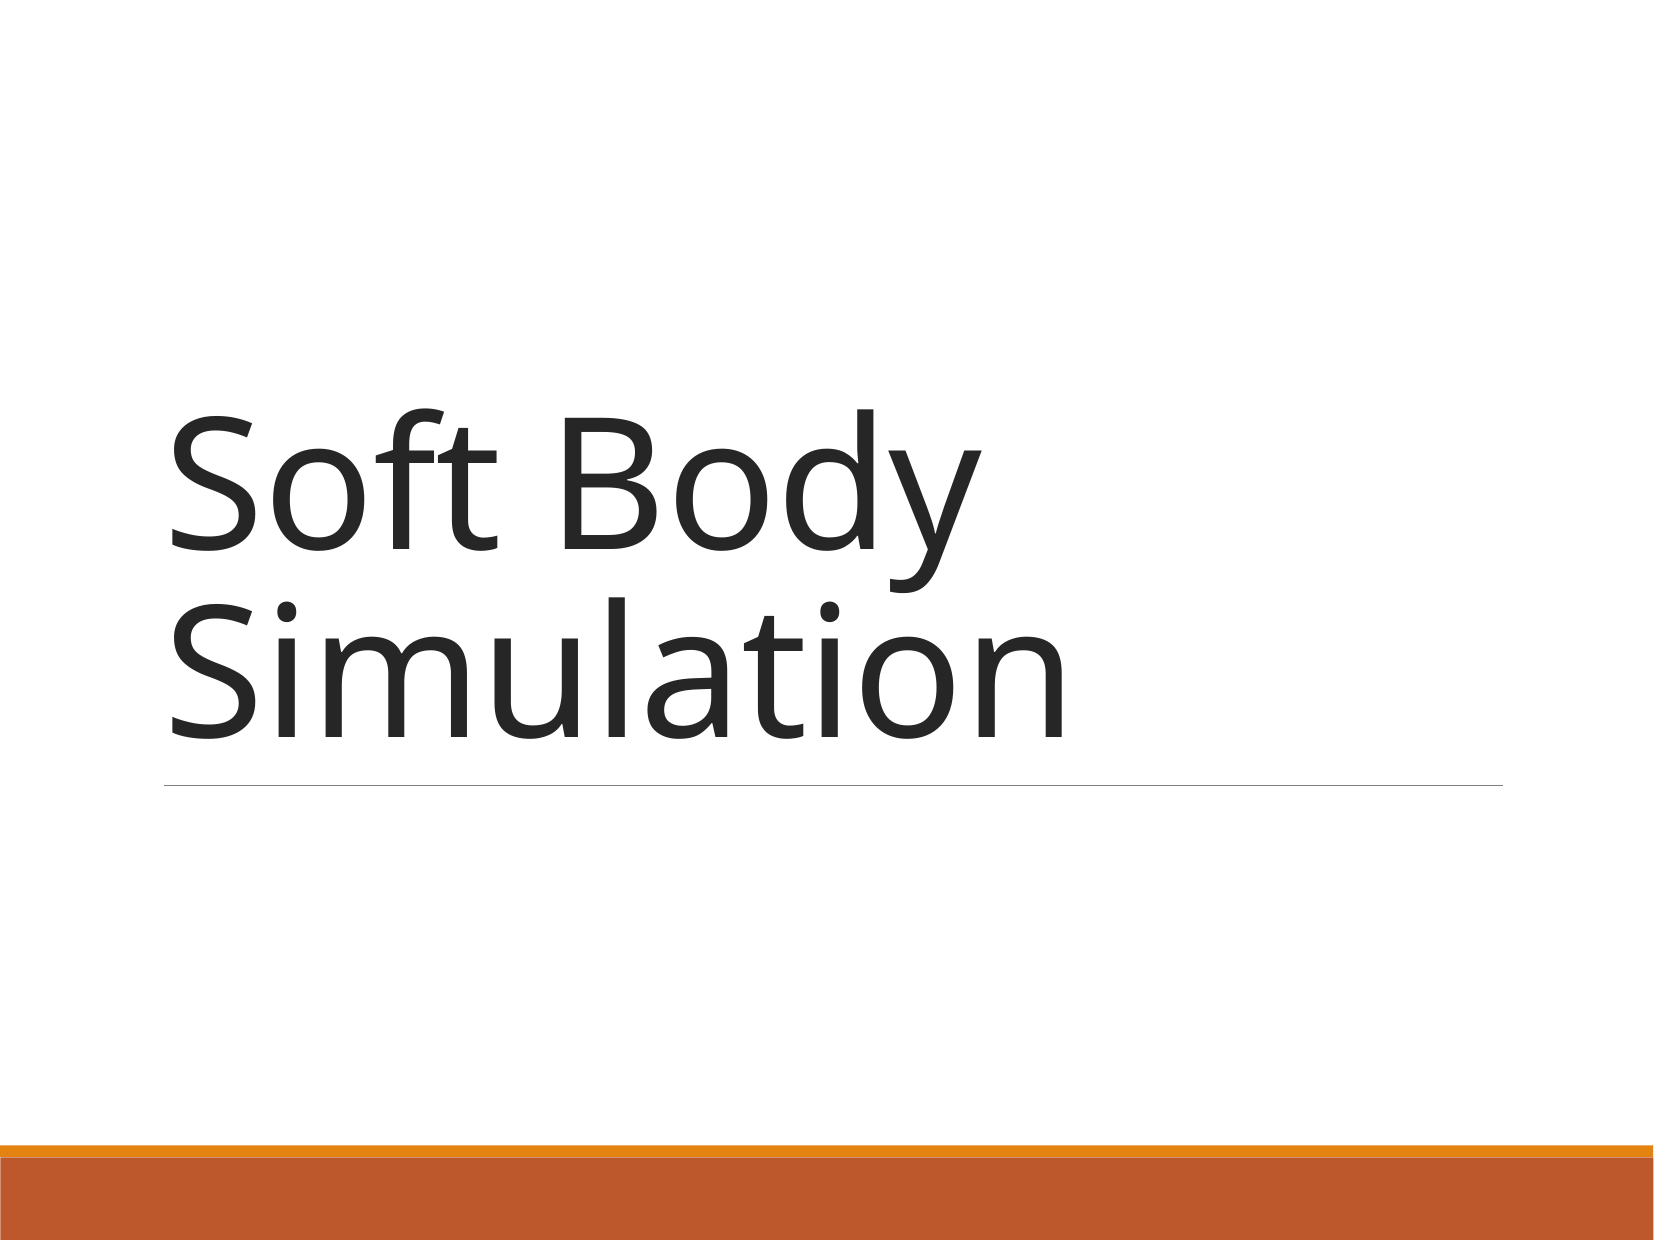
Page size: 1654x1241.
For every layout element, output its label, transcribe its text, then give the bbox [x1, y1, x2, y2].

title Soft Body Simulation [148, 137, 1513, 783]
